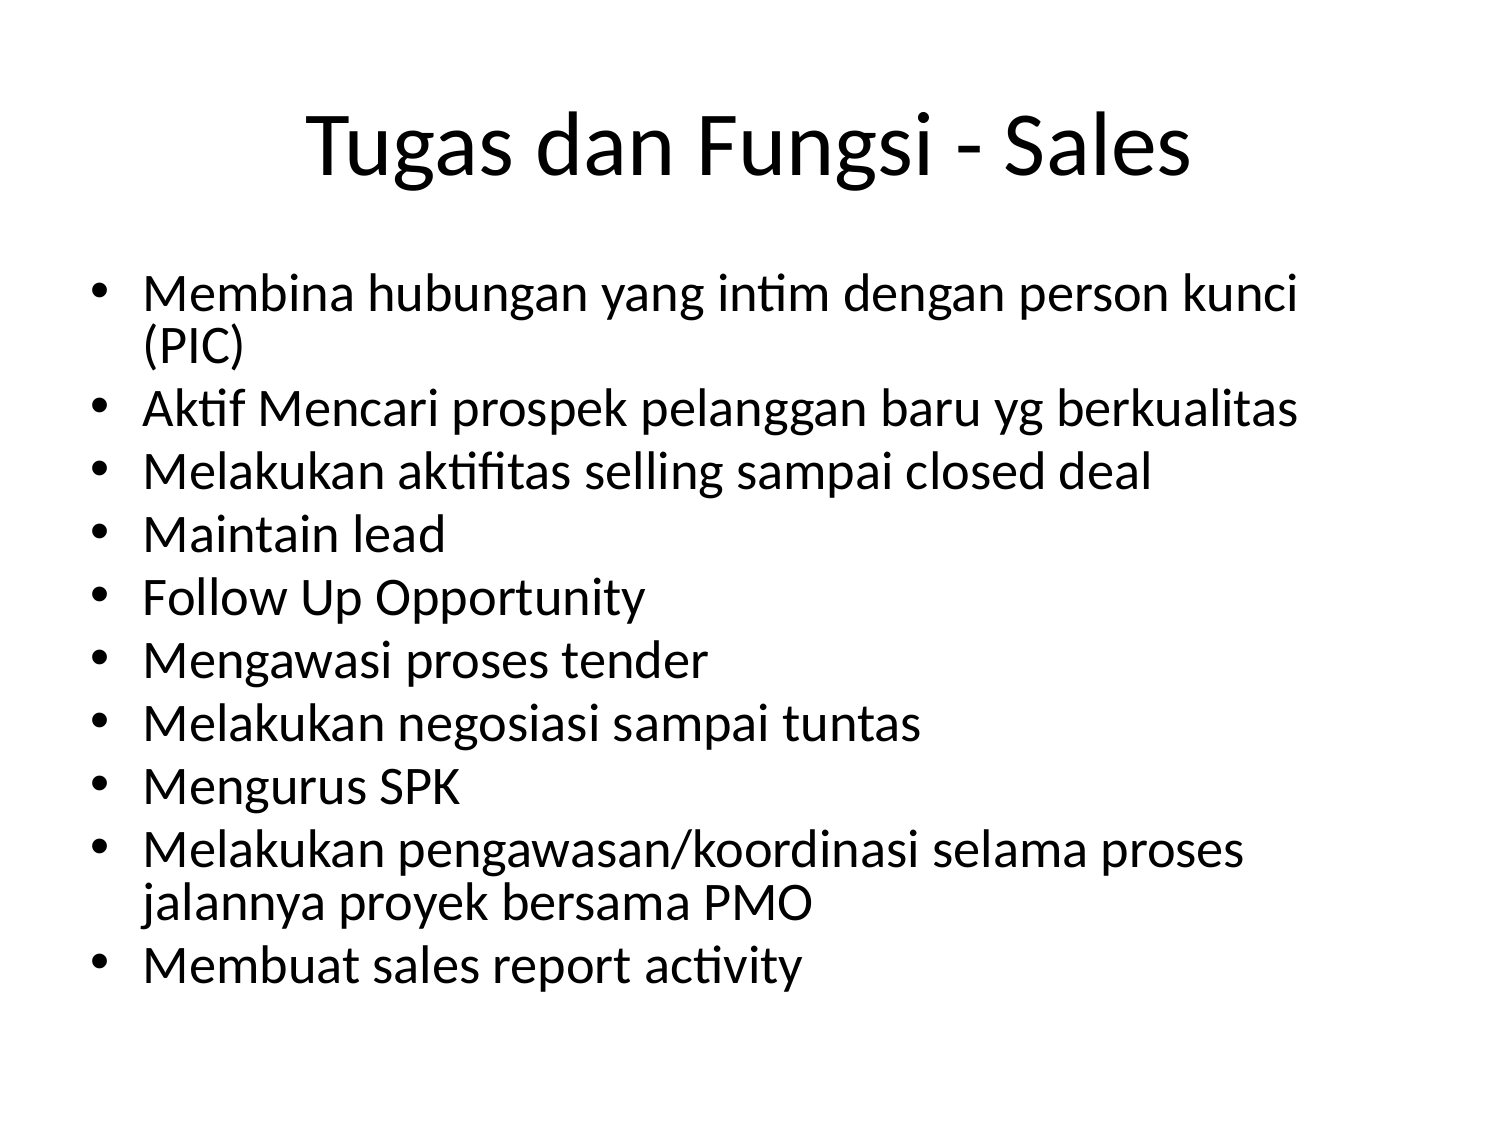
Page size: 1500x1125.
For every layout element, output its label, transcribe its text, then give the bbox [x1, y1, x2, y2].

title Tugas dan Fungsi - Sales [75, 45, 1425, 233]
list Membina hubungan yang intim dengan person kunci (PIC) Aktif Mencari prospek pelanggan baru yg berkualitas Melakukan aktifitas selling sampai closed deal Maintain lead Follow Up Opportunity Mengawasi proses tender Melakukan negosiasi sampai tuntas Mengurus SPK Melakukan pengawasan/koordinasi selama proses jalannya proyek bersama PMO Membuat sales report activity [75, 262, 1425, 1005]
